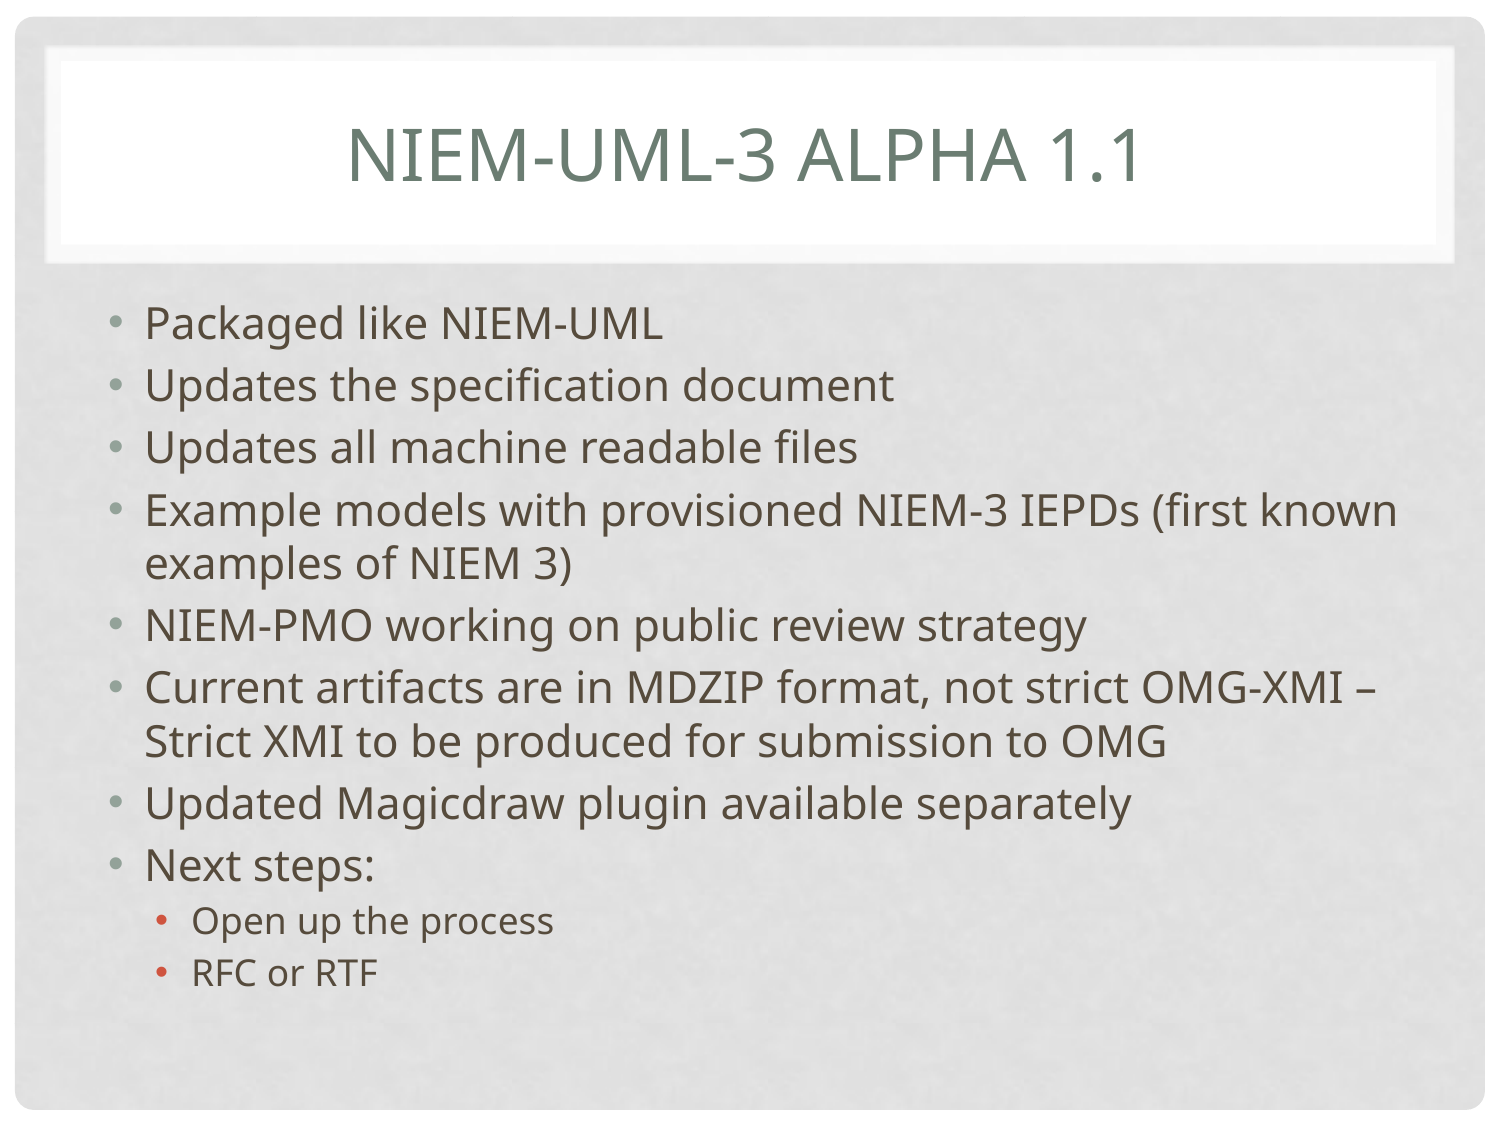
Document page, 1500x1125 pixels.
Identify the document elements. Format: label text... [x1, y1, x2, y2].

title NIEM-UML-3 Alpha 1.1 [69, 66, 1425, 238]
list Packaged like NIEM-UML Updates the specification document Updates all machine readable files Example models with provisioned NIEM-3 IEPDs (first known examples of NIEM 3) NIEM-PMO working on public review strategy Current artifacts are in MDZIP format, not strict OMG-XMI – Strict XMI to be produced for submission to OMG Updated Magicdraw plugin available separately Next steps: Open up the process RFC or RTF [75, 287, 1425, 1005]
